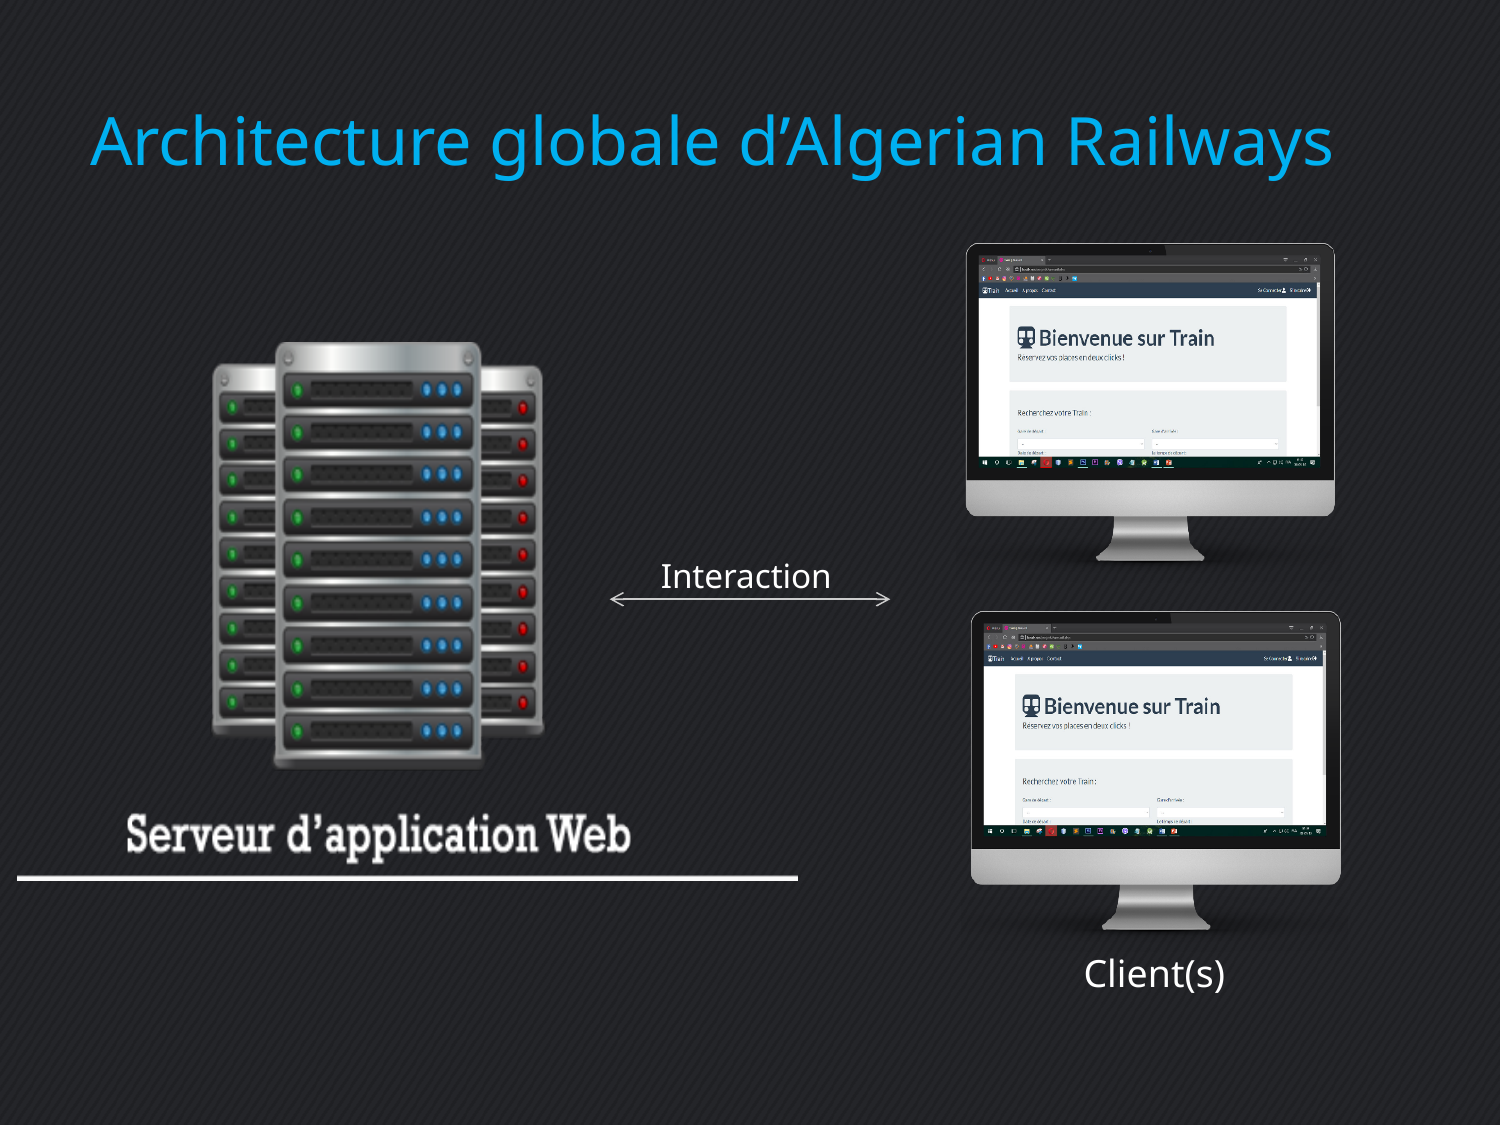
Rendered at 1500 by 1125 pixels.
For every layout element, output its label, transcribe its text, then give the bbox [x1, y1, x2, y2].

title Architecture globale d’Algerian Railways [75, 45, 1425, 233]
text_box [609, 547, 891, 604]
picture [0, 0, 1500, 1125]
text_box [955, 243, 1348, 1019]
